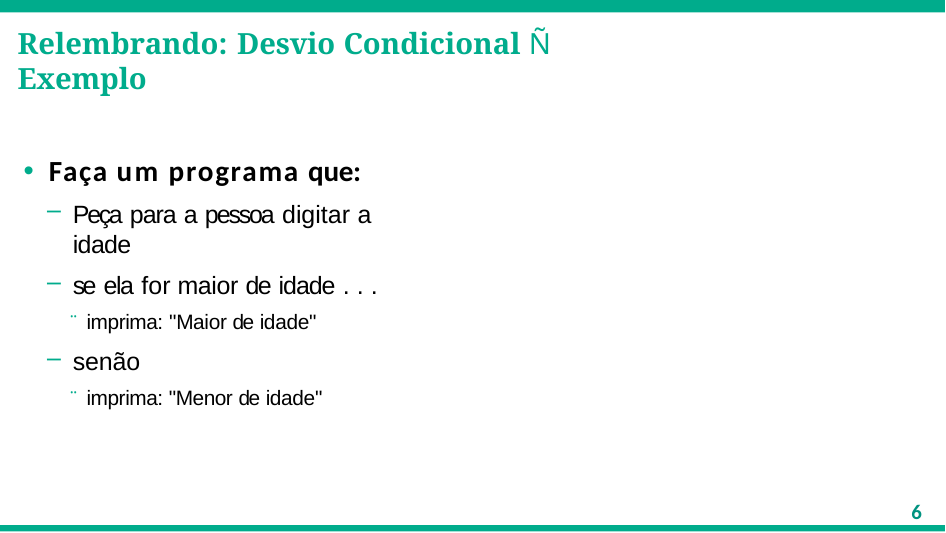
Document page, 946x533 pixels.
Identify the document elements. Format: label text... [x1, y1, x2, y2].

slide_number 6 [894, 496, 931, 533]
text_box Faça um programa que: Peça para a pessoa digitar a idade se ela for maior de idade . . . ¨ imprima: "Maior de idade" senão ¨ imprima: "Menor de idade" [21, 137, 423, 410]
text_box [931, 525, 945, 532]
title Relembrando: Desvio Condicional Ñ Exemplo [15, 22, 648, 115]
text_box [0, 525, 894, 532]
